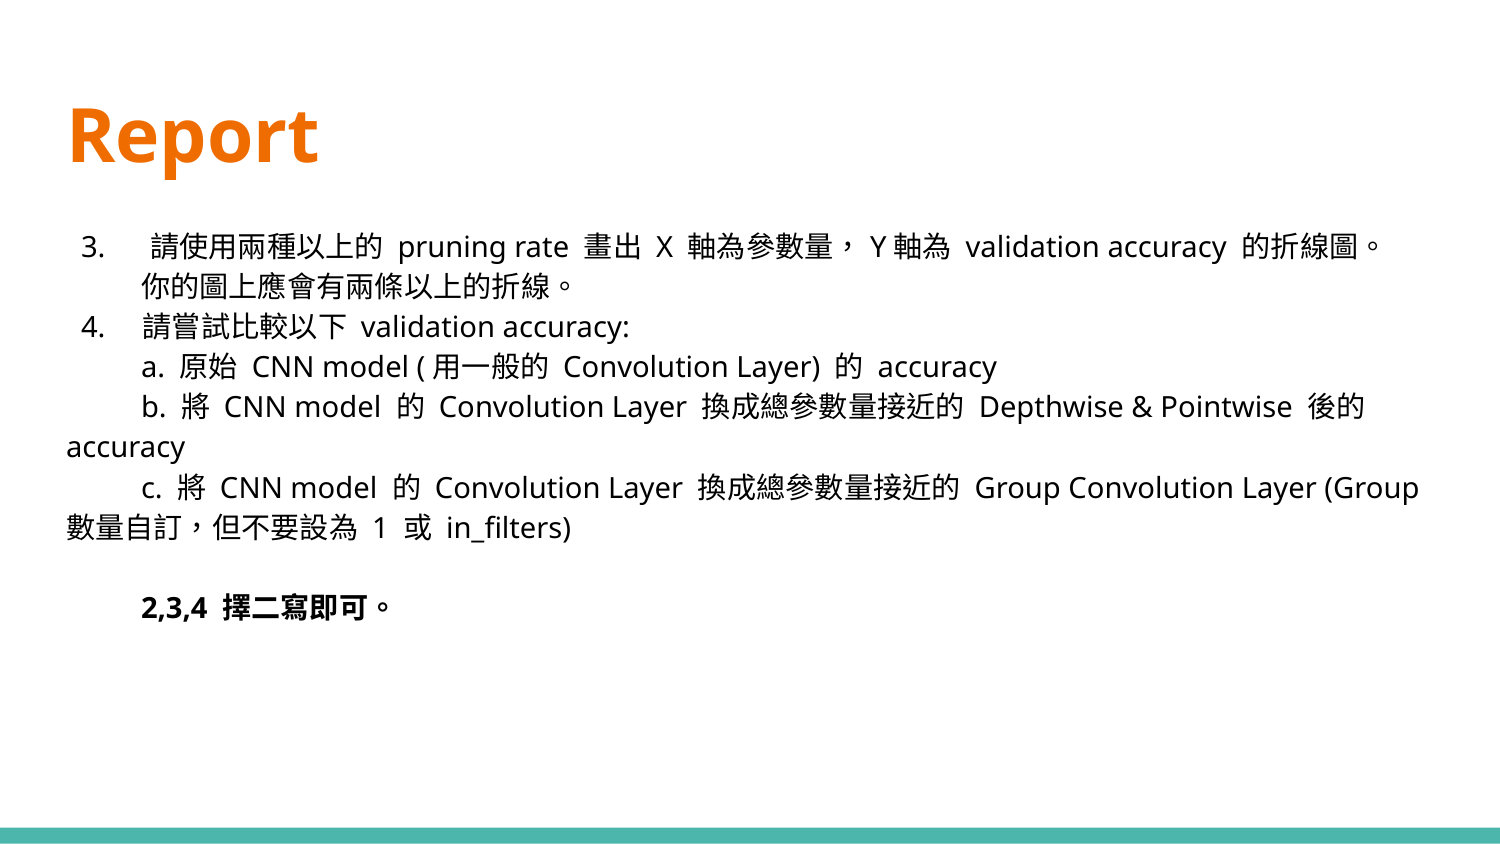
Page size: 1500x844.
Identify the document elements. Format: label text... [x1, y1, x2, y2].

title Report [51, 72, 1449, 189]
list 3. 請使用兩種以上的 pruning rate 畫出 X 軸為參數量，Y軸為 validation accuracy 的折線圖。 你的圖上應會有兩條以上的折線。 4. 請嘗試比較以下 validation accuracy: a. 原始 CNN model (用一般的 Convolution Layer) 的 accuracy b. 將 CNN model 的 Convolution Layer 換成總參數量接近的 Depthwise & Pointwise 後的 accuracy c. 將 CNN model 的 Convolution Layer 換成總參數量接近的 Group Convolution Layer (Group 數量自訂，但不要設為 1 或 in_filters) 2,3,4 擇二寫即可。 [51, 207, 1449, 750]
